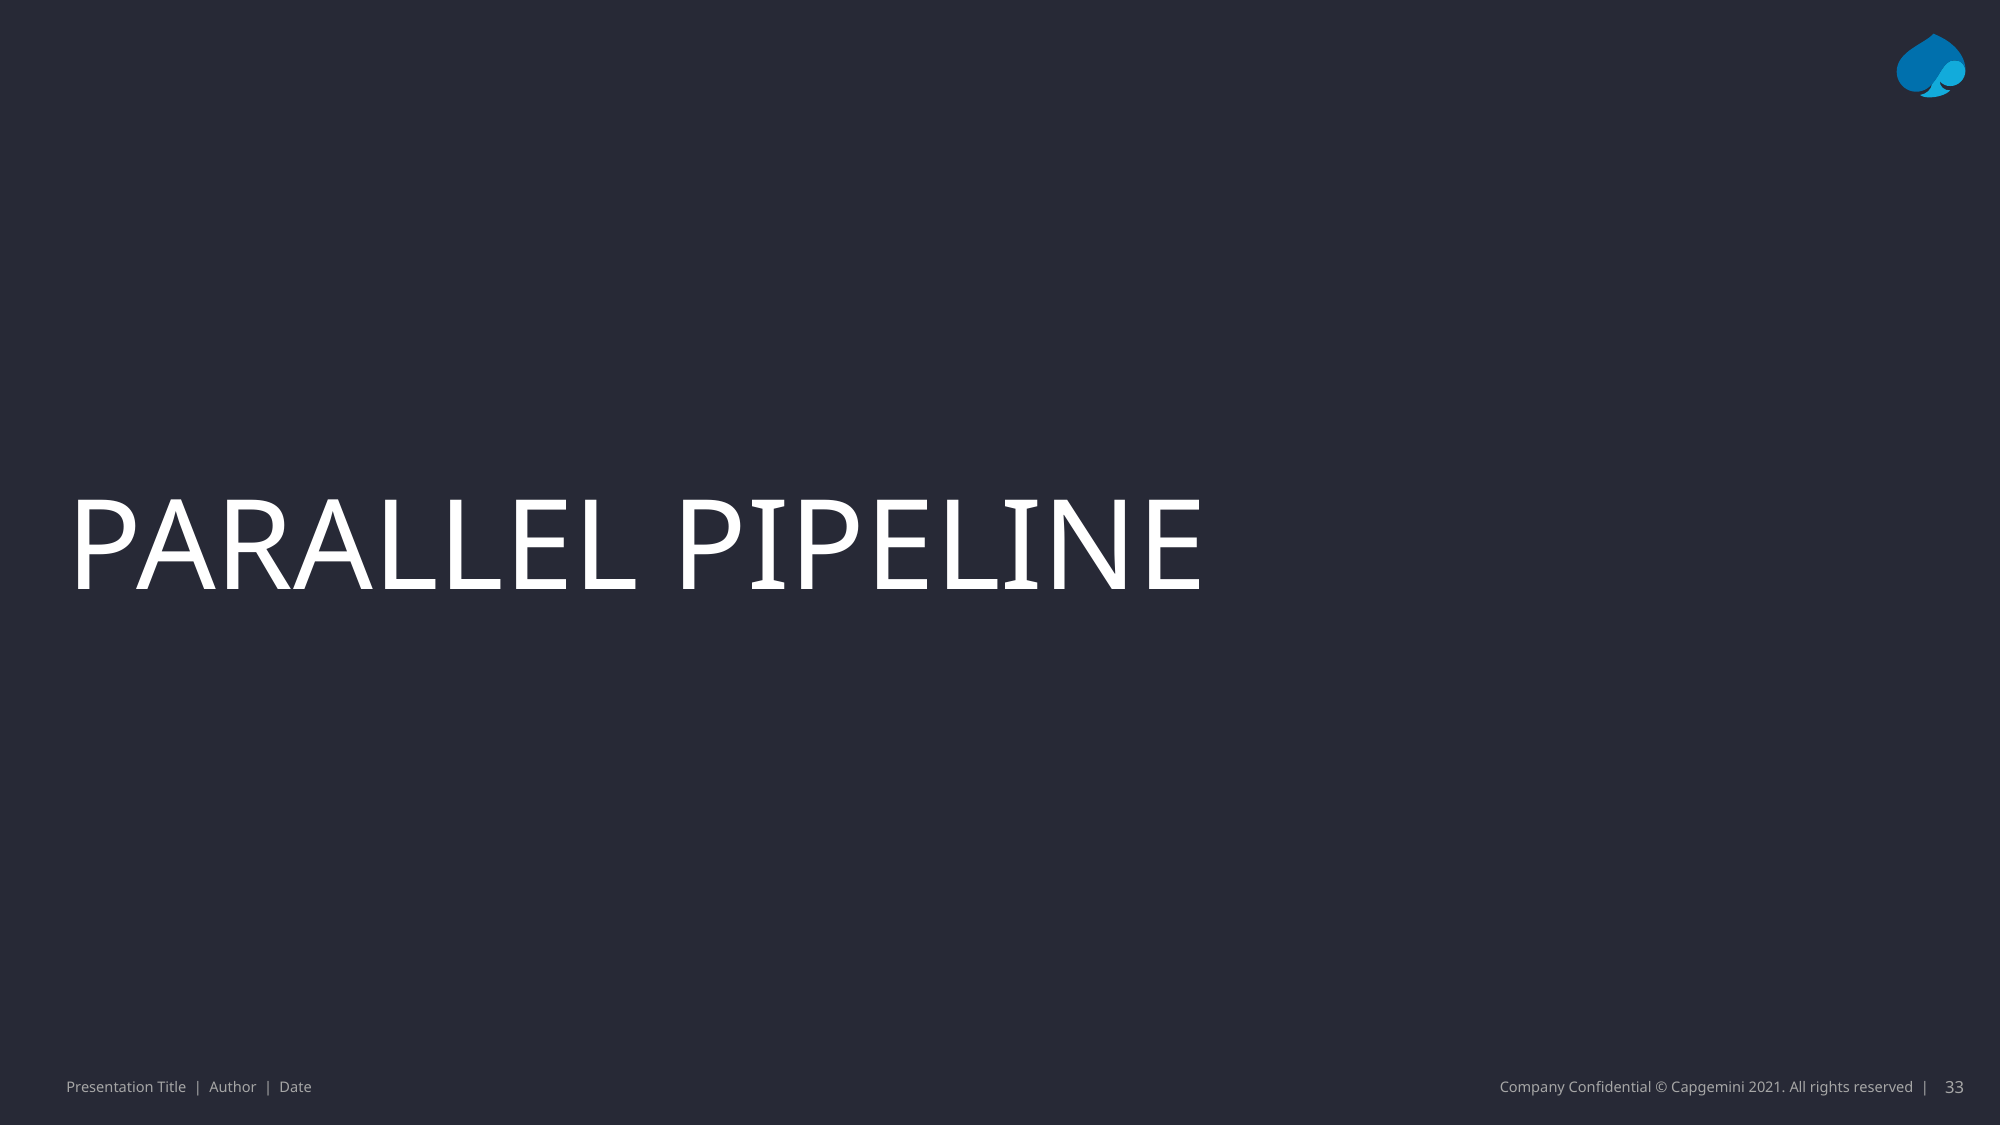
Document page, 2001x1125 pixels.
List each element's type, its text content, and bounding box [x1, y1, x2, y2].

title parallel pipeline [66, 492, 1925, 614]
